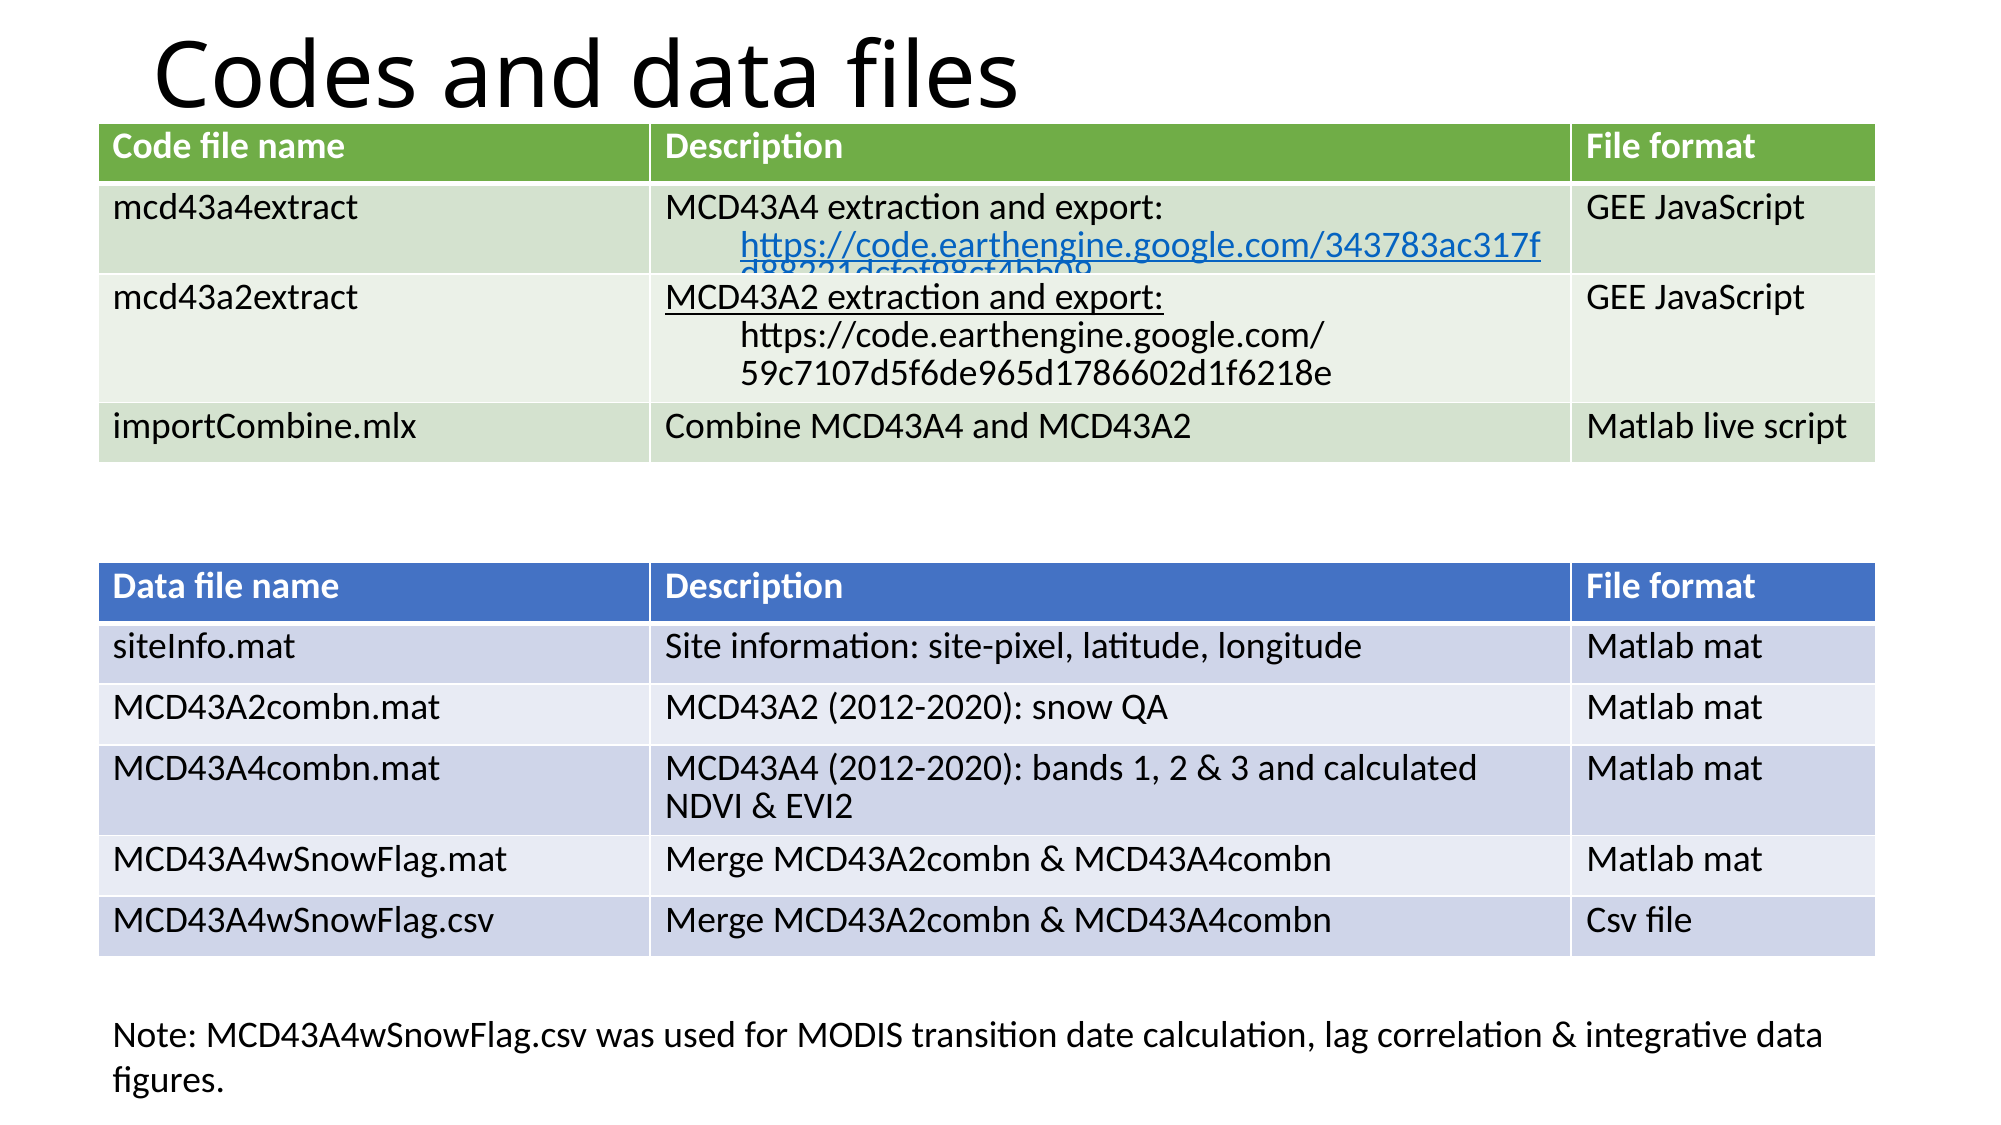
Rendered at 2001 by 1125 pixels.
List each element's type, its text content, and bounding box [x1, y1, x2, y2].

table_header Description [651, 563, 1570, 621]
table_cell mcd43a4extract [99, 186, 649, 273]
table_cell MCD43A4 (2012-2020): bands 1, 2 & 3 and calculated NDVI & EVI2 [651, 746, 1570, 835]
table_cell Matlab live script [1572, 403, 1875, 462]
table_cell Merge MCD43A2combn & MCD43A4combn [651, 897, 1570, 956]
text_box Note: MCD43A4wSnowFlag.csv was used for MODIS transition date calculation, lag correlation & integrative data figures. [97, 1002, 1863, 1125]
table_header Code file name [99, 124, 649, 181]
table_cell Combine MCD43A4 and MCD43A2 [651, 403, 1570, 462]
table_cell MCD43A4 extraction and export: https://code.earthengine.google.com/343783ac317fd88221dcfef98cf4bb09 [651, 186, 1570, 273]
table_cell MCD43A4wSnowFlag.mat [99, 836, 649, 895]
table_cell Csv file [1572, 897, 1875, 956]
table_cell MCD43A2combn.mat [99, 685, 649, 744]
table_header Data file name [99, 563, 649, 621]
table_cell MCD43A2 (2012-2020): snow QA [651, 685, 1570, 744]
table_cell Matlab mat [1572, 746, 1875, 835]
table_cell importCombine.mlx [99, 403, 649, 462]
table_cell Merge MCD43A2combn & MCD43A4combn [651, 836, 1570, 895]
table_header Description [651, 124, 1570, 181]
table_cell Matlab mat [1572, 685, 1875, 744]
table_cell MCD43A4wSnowFlag.csv [99, 897, 649, 956]
table_cell Matlab mat [1572, 836, 1875, 895]
table_header File format [1572, 563, 1875, 621]
table_cell Site information: site-pixel, latitude, longitude [651, 626, 1570, 683]
table_cell mcd43a2extract [99, 275, 649, 402]
table_cell GEE JavaScript [1572, 275, 1875, 402]
table_cell GEE JavaScript [1572, 186, 1875, 273]
table_cell siteInfo.mat [99, 626, 649, 683]
title Codes and data files [137, 16, 1863, 122]
table_cell MCD43A2 extraction and export: https://code.earthengine.google.com/59c7107d5f6de965d1786602d1f6218e [651, 275, 1570, 402]
table_header File format [1572, 124, 1875, 181]
table_cell Matlab mat [1572, 626, 1875, 683]
table_cell MCD43A4combn.mat [99, 746, 649, 835]
